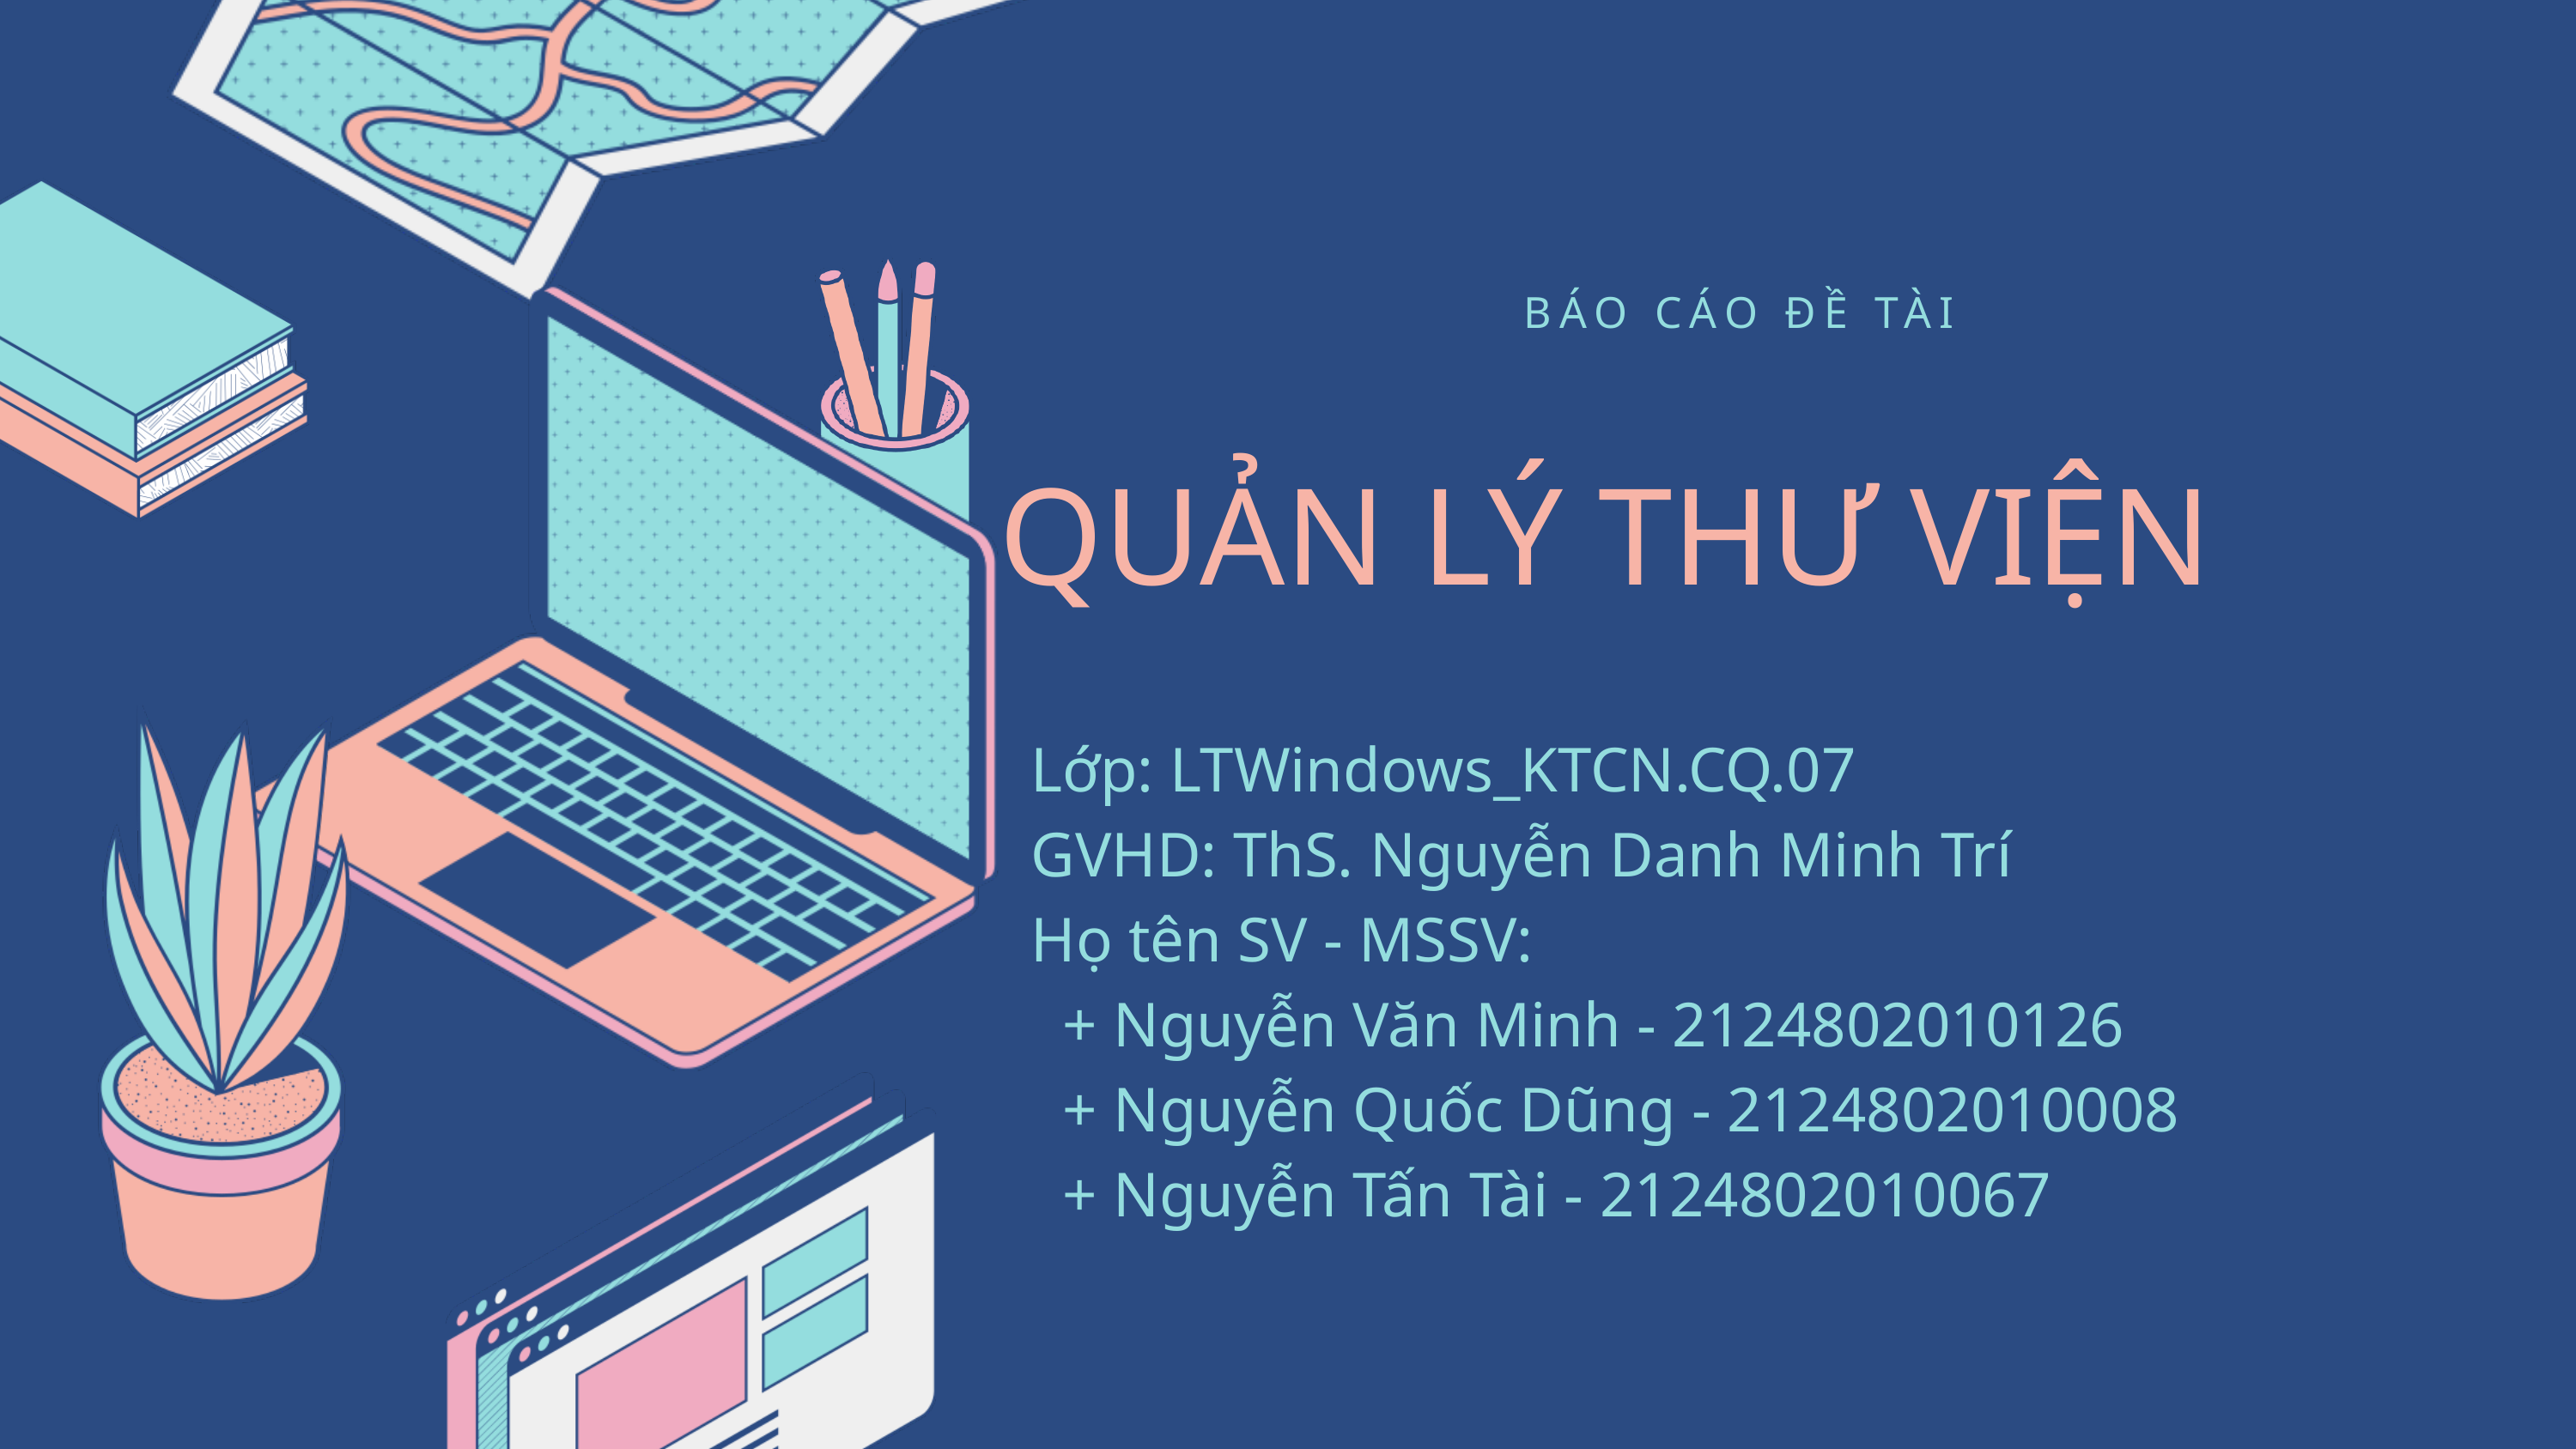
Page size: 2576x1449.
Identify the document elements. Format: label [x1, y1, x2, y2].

text_box [810, 254, 979, 284]
text_box [445, 1071, 937, 1449]
text_box [244, 284, 997, 1072]
text_box [0, 178, 310, 522]
text_box [999, 284, 2480, 1222]
text_box [88, 705, 355, 1304]
text_box [166, 0, 1119, 284]
